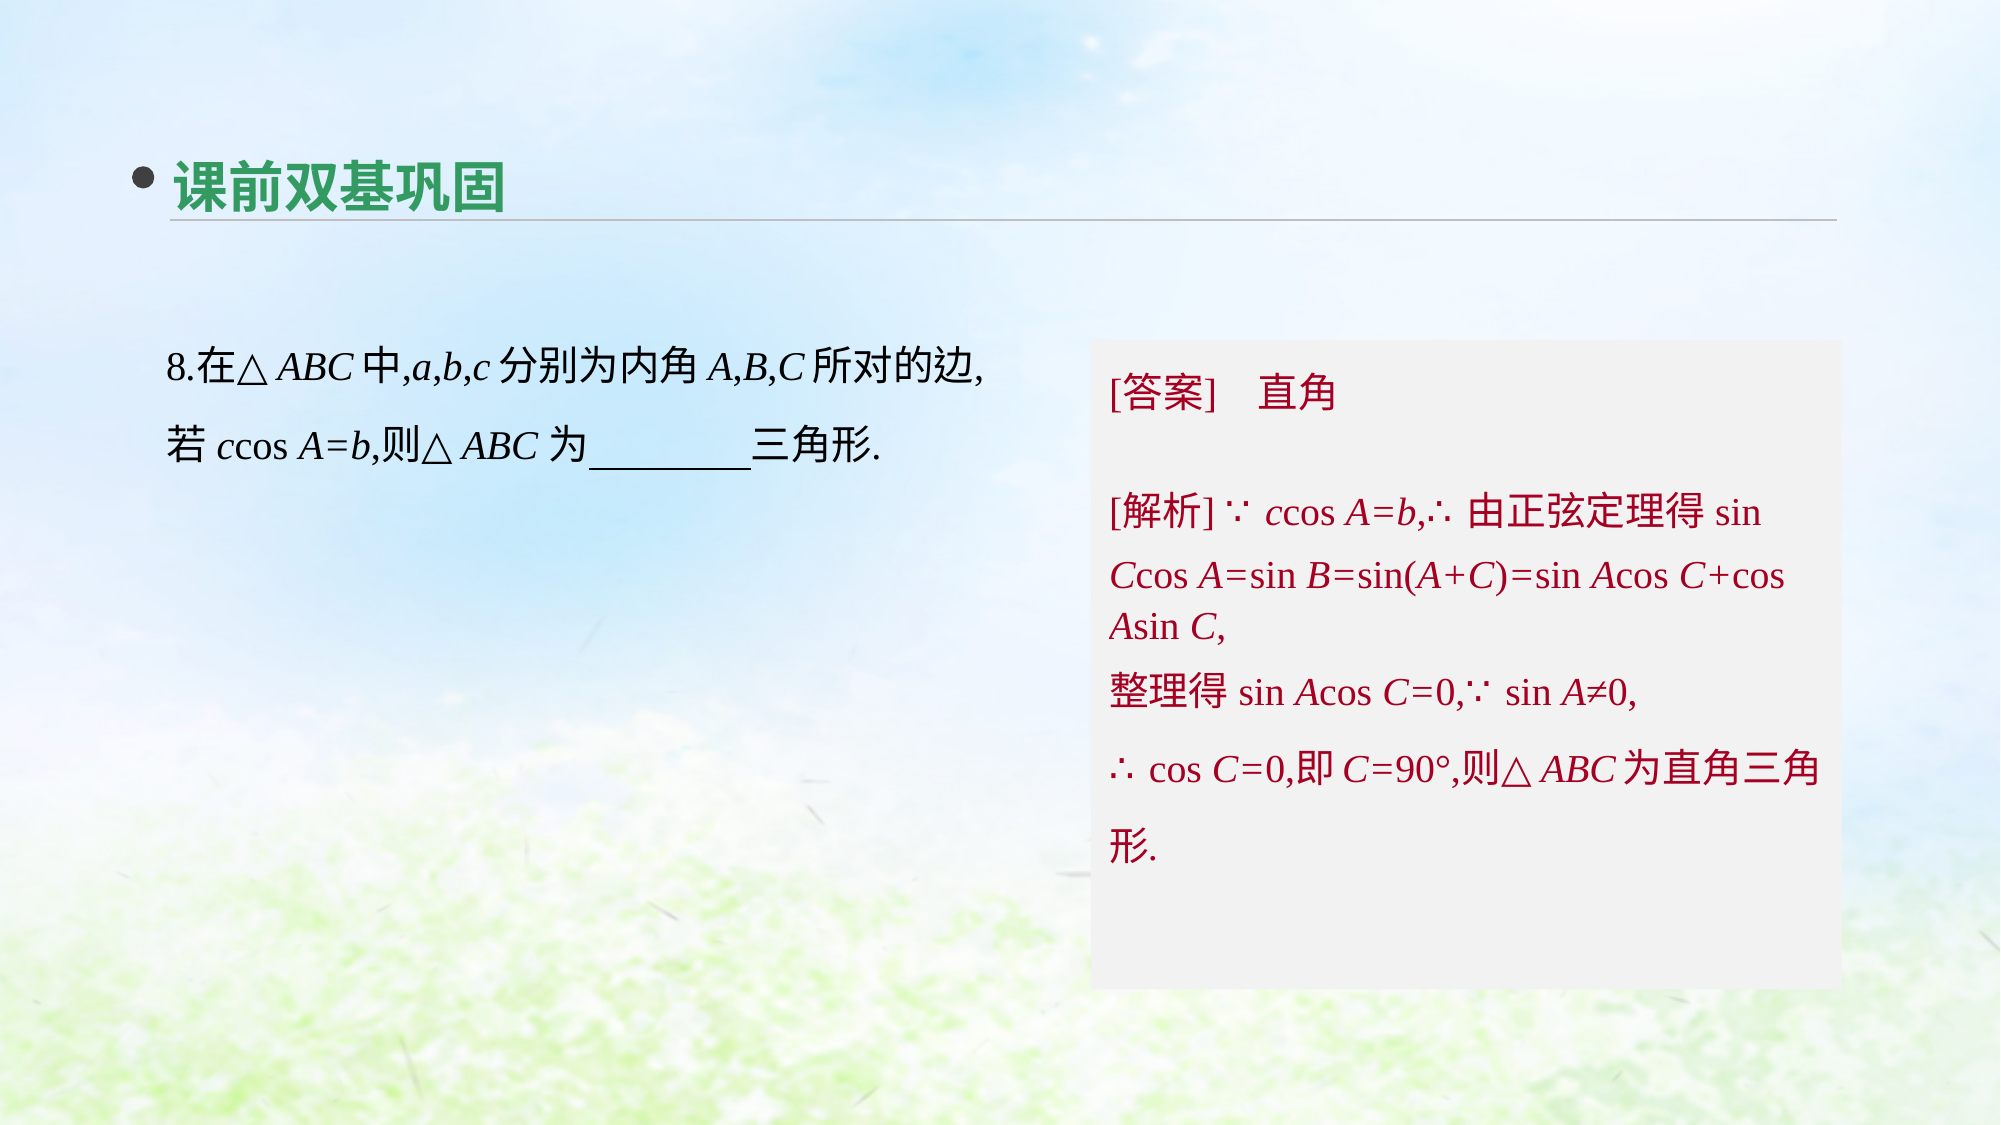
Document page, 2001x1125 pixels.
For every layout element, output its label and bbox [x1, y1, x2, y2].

text_box [133, 144, 1837, 228]
text_box [165, 323, 985, 853]
picture [0, 0, 2001, 1125]
text_box [1089, 338, 1844, 991]
text_box [1108, 471, 1823, 906]
text_box [1108, 356, 1590, 471]
